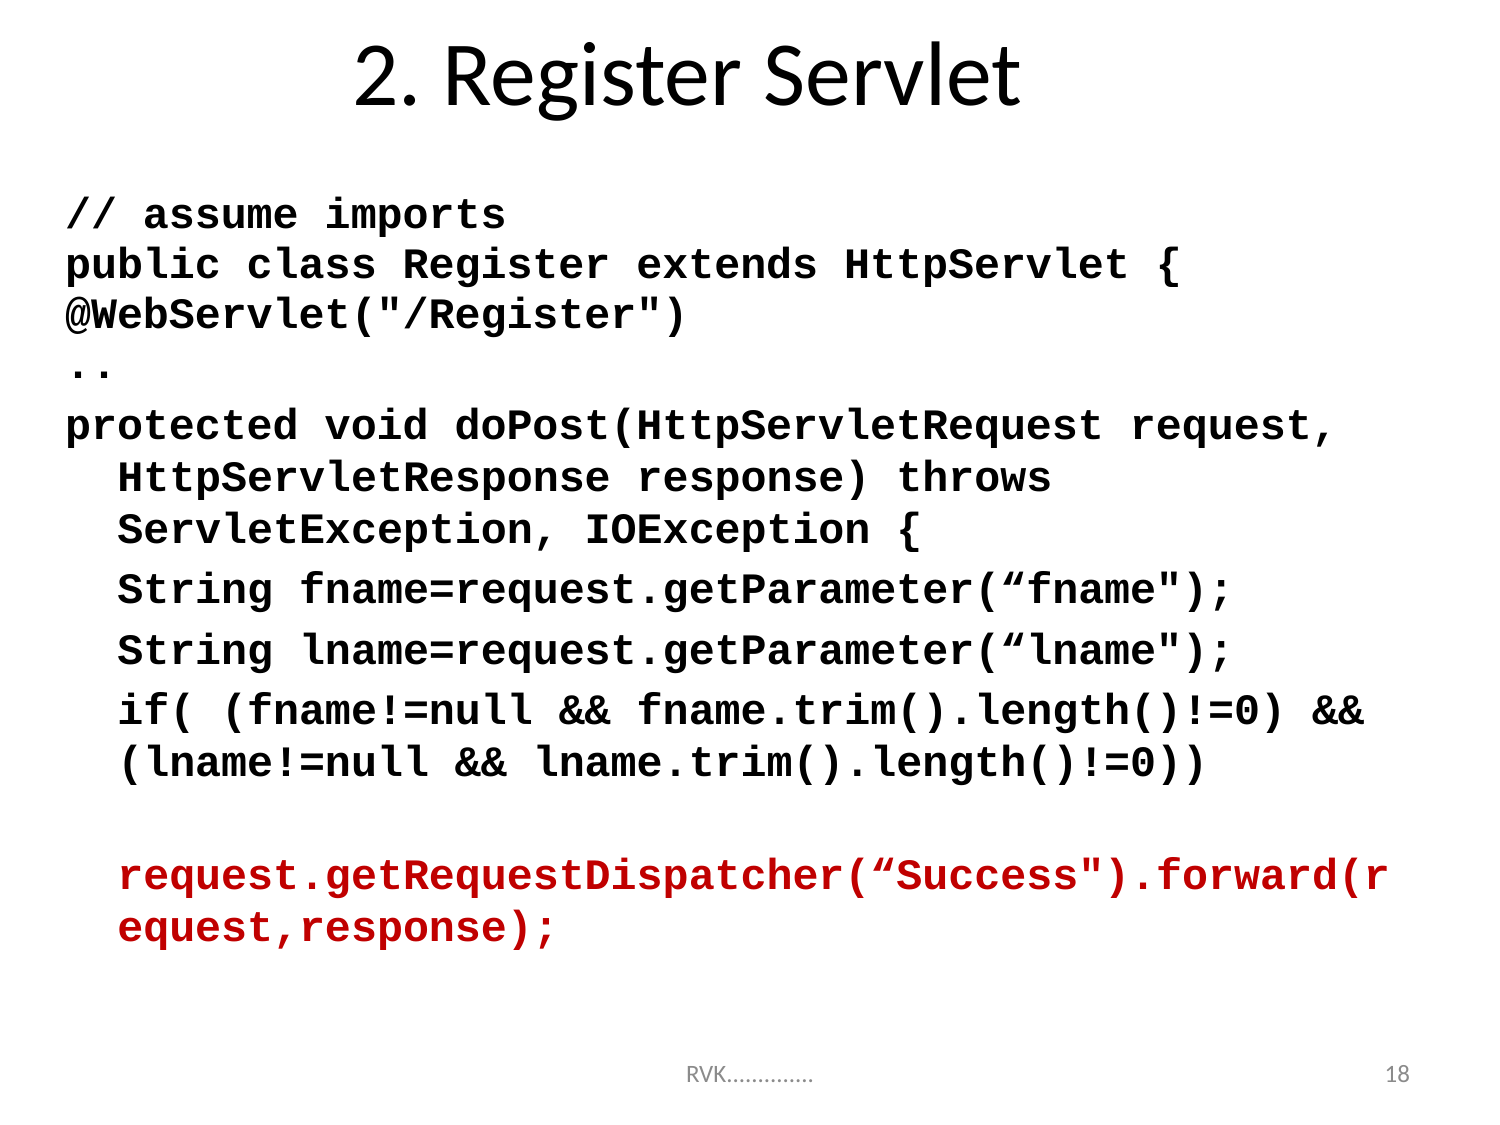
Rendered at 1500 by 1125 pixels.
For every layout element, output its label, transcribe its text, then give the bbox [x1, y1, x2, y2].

title 2. Register Servlet [50, 0, 1325, 138]
footer RVK.............. [512, 1042, 988, 1103]
slide_number 18 [1074, 1042, 1425, 1103]
list // assume imports public class Register extends HttpServlet { @WebServlet("/Register") .. protected void doPost(HttpServletRequest request, HttpServletResponse response) throws ServletException, IOException { String fname=request.getParameter(“fname"); String lname=request.getParameter(“lname"); if( (fname!=null && fname.trim().length()!=0) && (lname!=null && lname.trim().length()!=0)) request.getRequestDispatcher(“Success").forward(request,response); [50, 187, 1425, 975]
